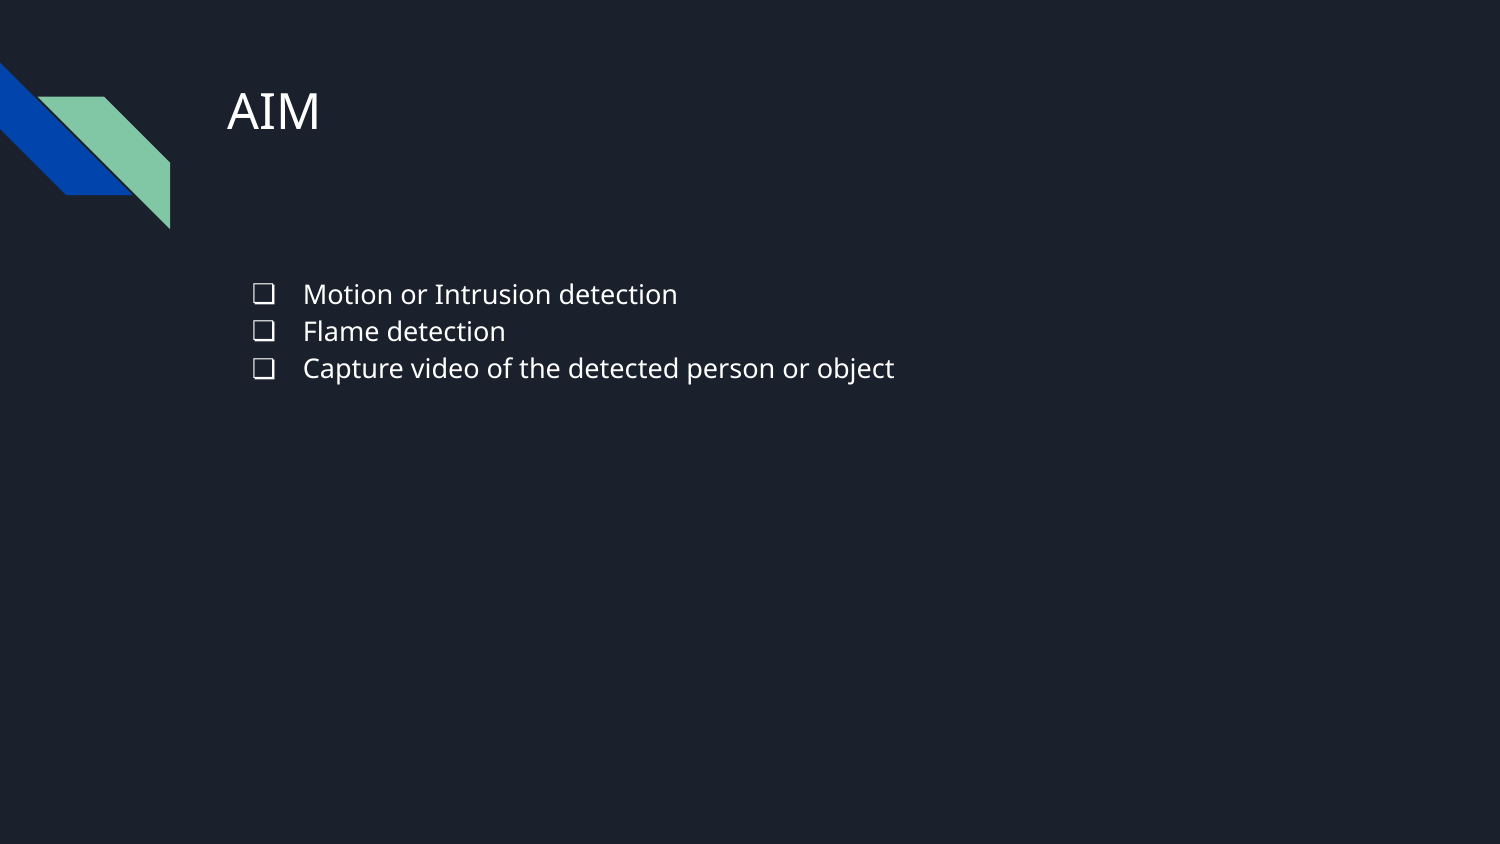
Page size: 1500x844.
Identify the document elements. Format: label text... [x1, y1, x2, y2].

list Motion or Intrusion detection Flame detection Capture video of the detected person or object [212, 257, 1368, 735]
title AIM [212, 64, 1368, 215]
